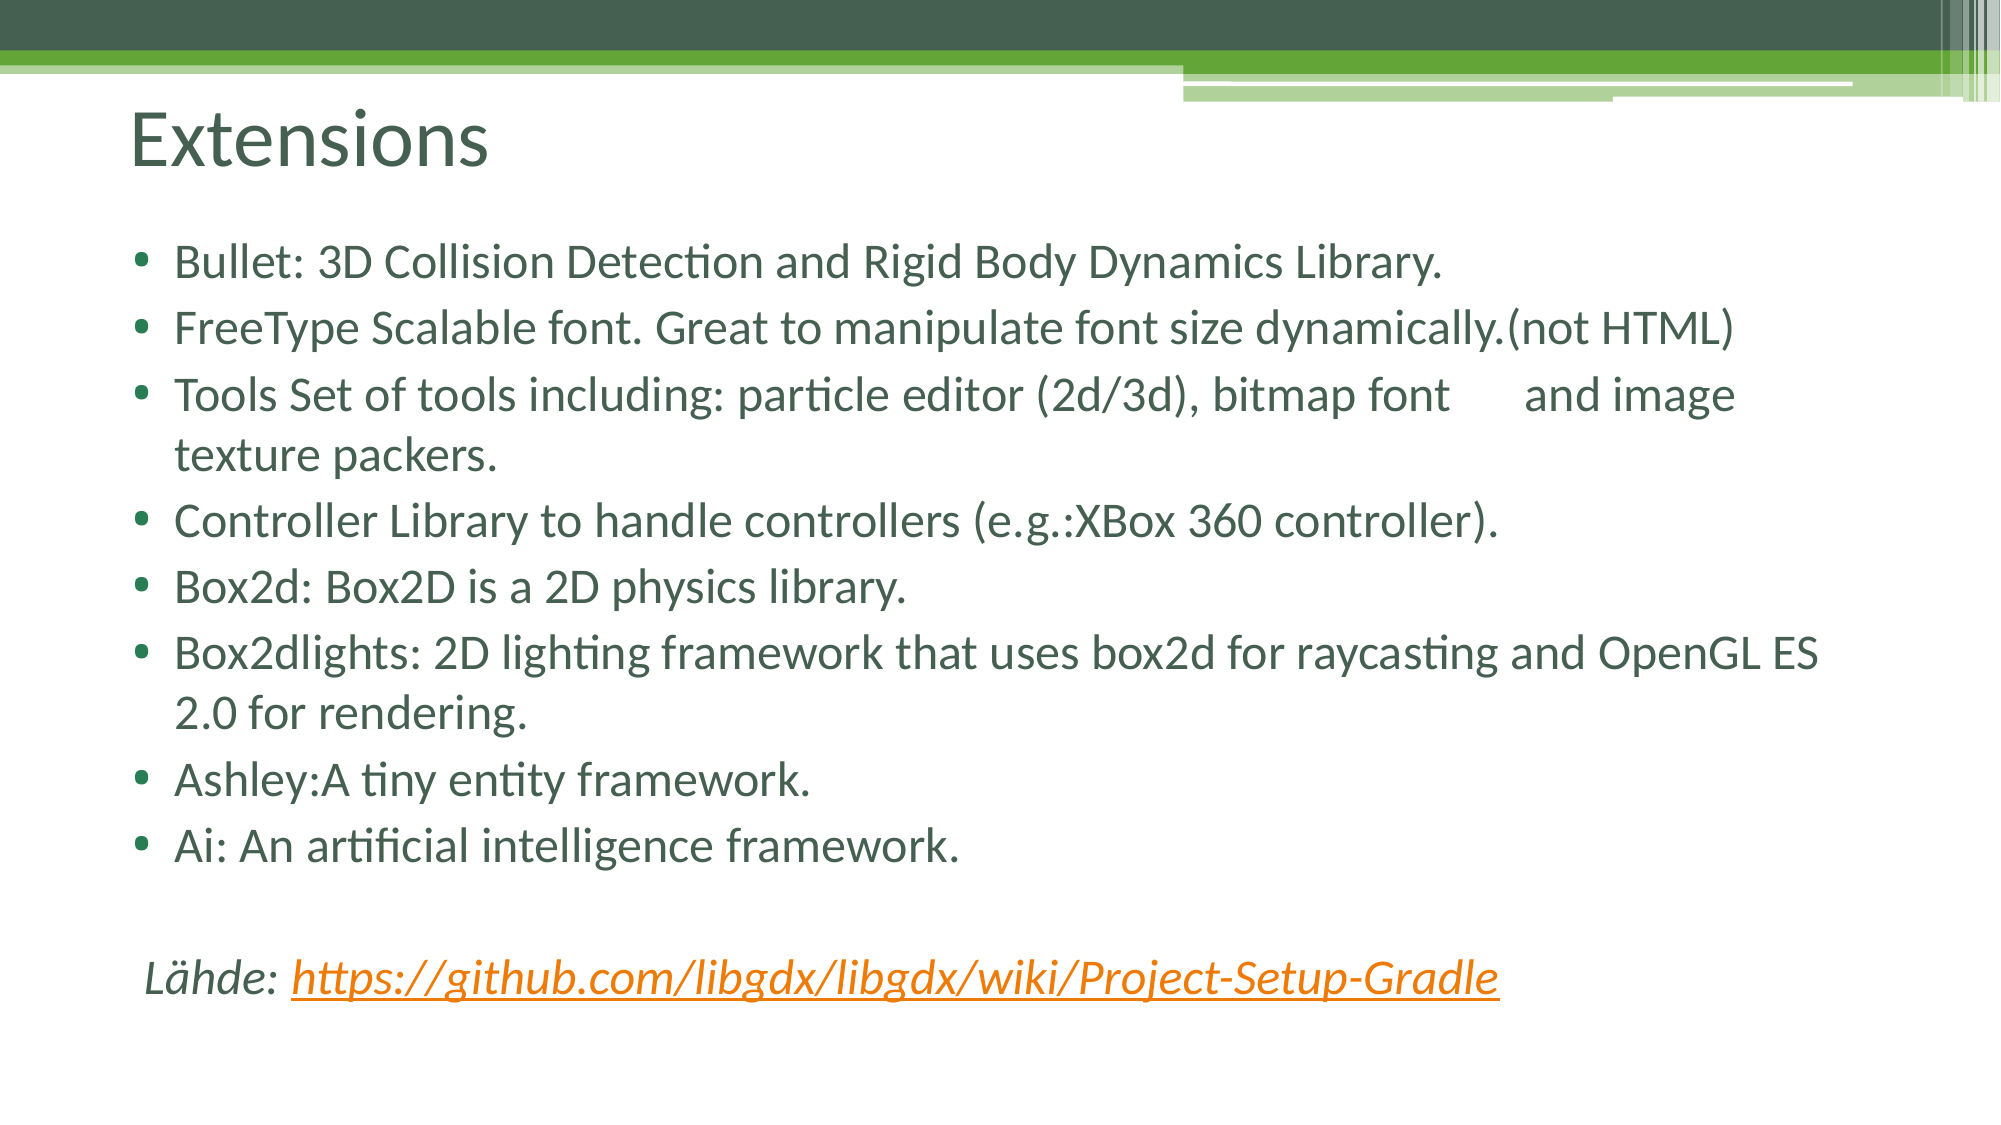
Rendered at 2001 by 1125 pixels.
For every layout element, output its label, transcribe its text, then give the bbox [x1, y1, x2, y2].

list Bullet: 3D Collision Detection and Rigid Body Dynamics Library. FreeType Scalable font. Great to manipulate font size dynamically.(not HTML) Tools Set of tools including: particle editor (2d/3d), bitmap font and image texture packers. Controller Library to handle controllers (e.g.:XBox 360 controller). Box2d: Box2D is a 2D physics library. Box2dlights: 2D lighting framework that uses box2d for raycasting and OpenGL ES 2.0 for rendering. Ashley:A tiny entity framework. Ai: An artificial intelligence framework. Lähde: https://github.com/libgdx/libgdx/wiki/Project-Setup-Gradle [99, 221, 1882, 1098]
title Extensions [114, 46, 1915, 221]
